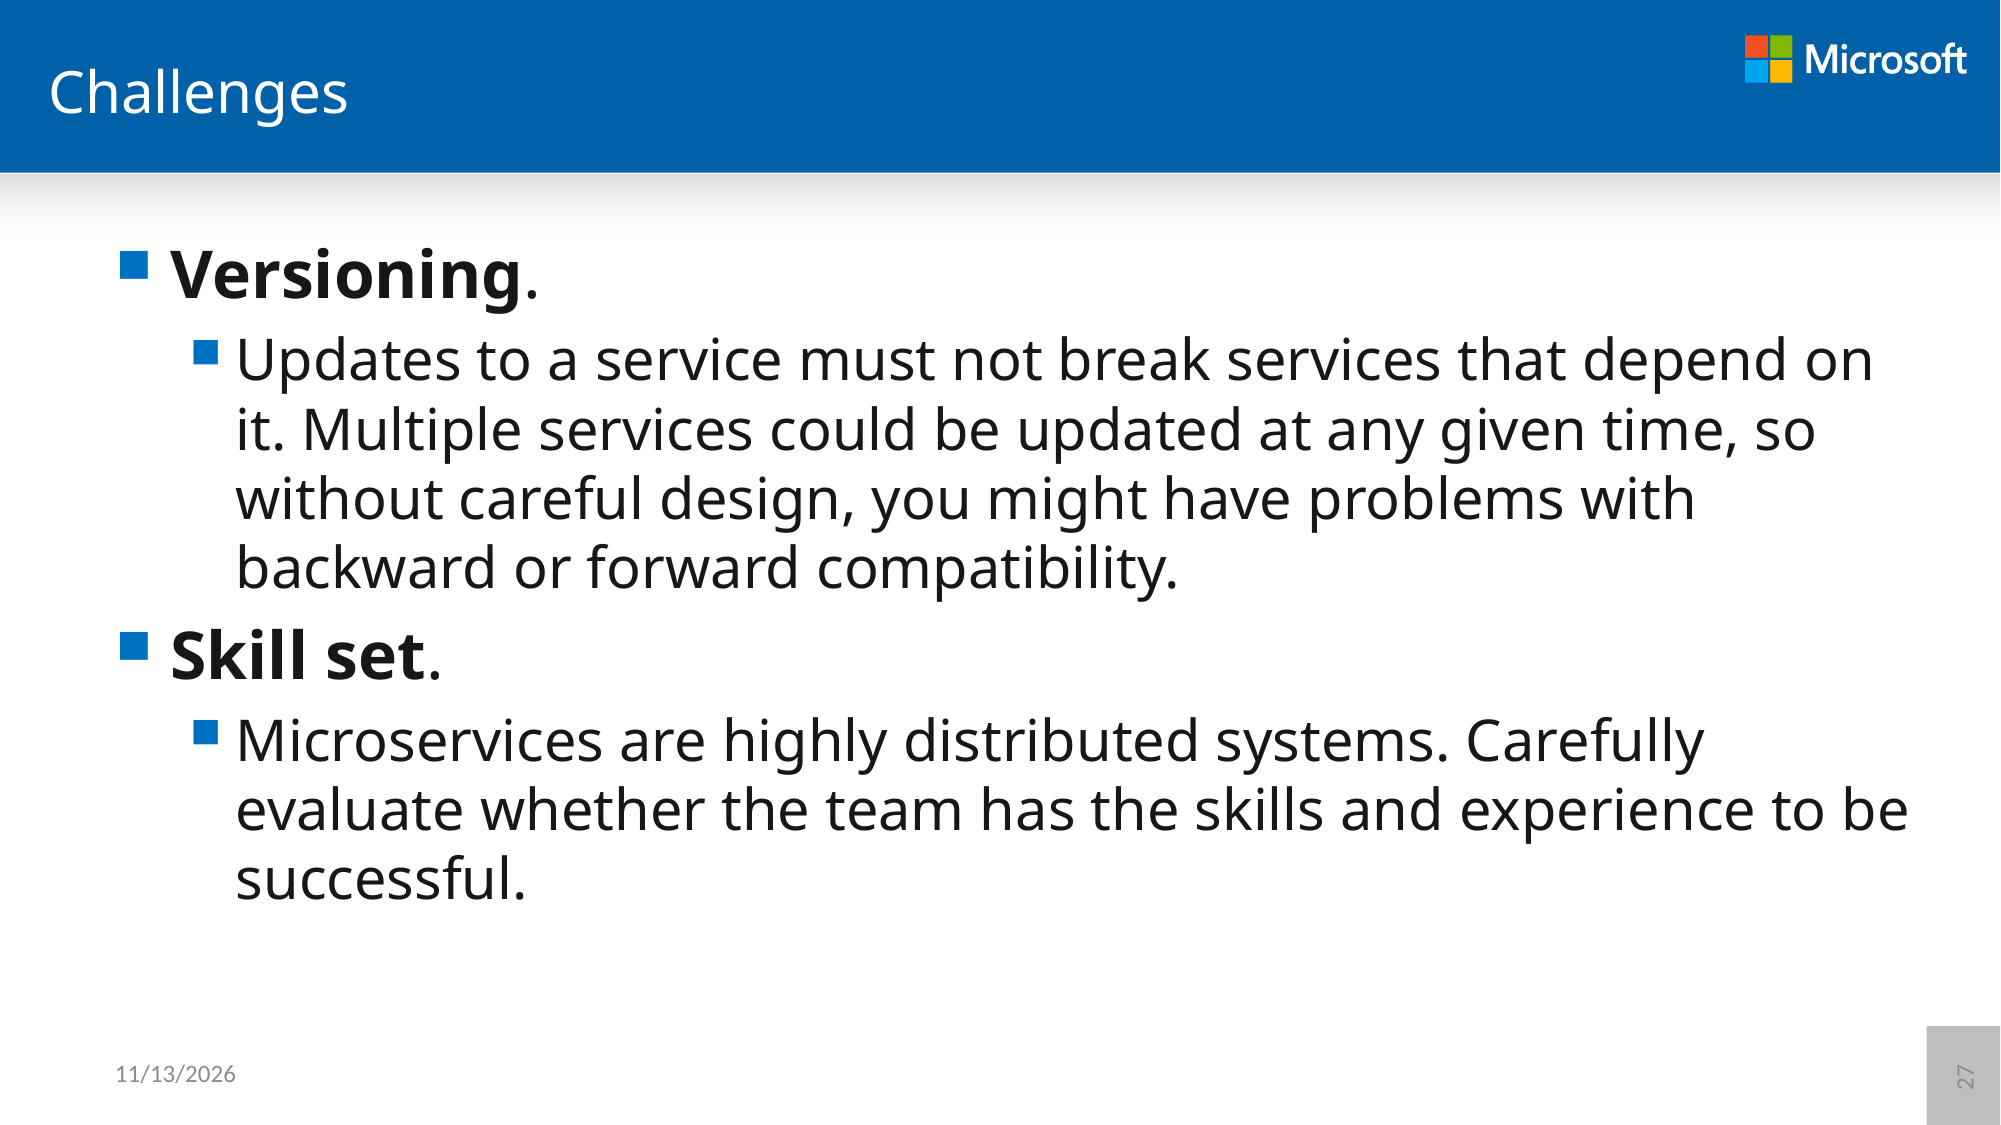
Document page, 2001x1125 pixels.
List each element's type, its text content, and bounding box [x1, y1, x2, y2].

picture [1714, 6, 1997, 111]
title Challenges [33, 24, 1736, 156]
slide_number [99, 1042, 567, 1103]
list Versioning. Updates to a service must not break services that depend on it. Multiple services could be updated at any given time, so without careful design, you might have problems with backward or forward compatibility. Skill set. Microservices are highly distributed systems. Carefully evaluate whether the team has the skills and experience to be successful. [99, 224, 1934, 922]
